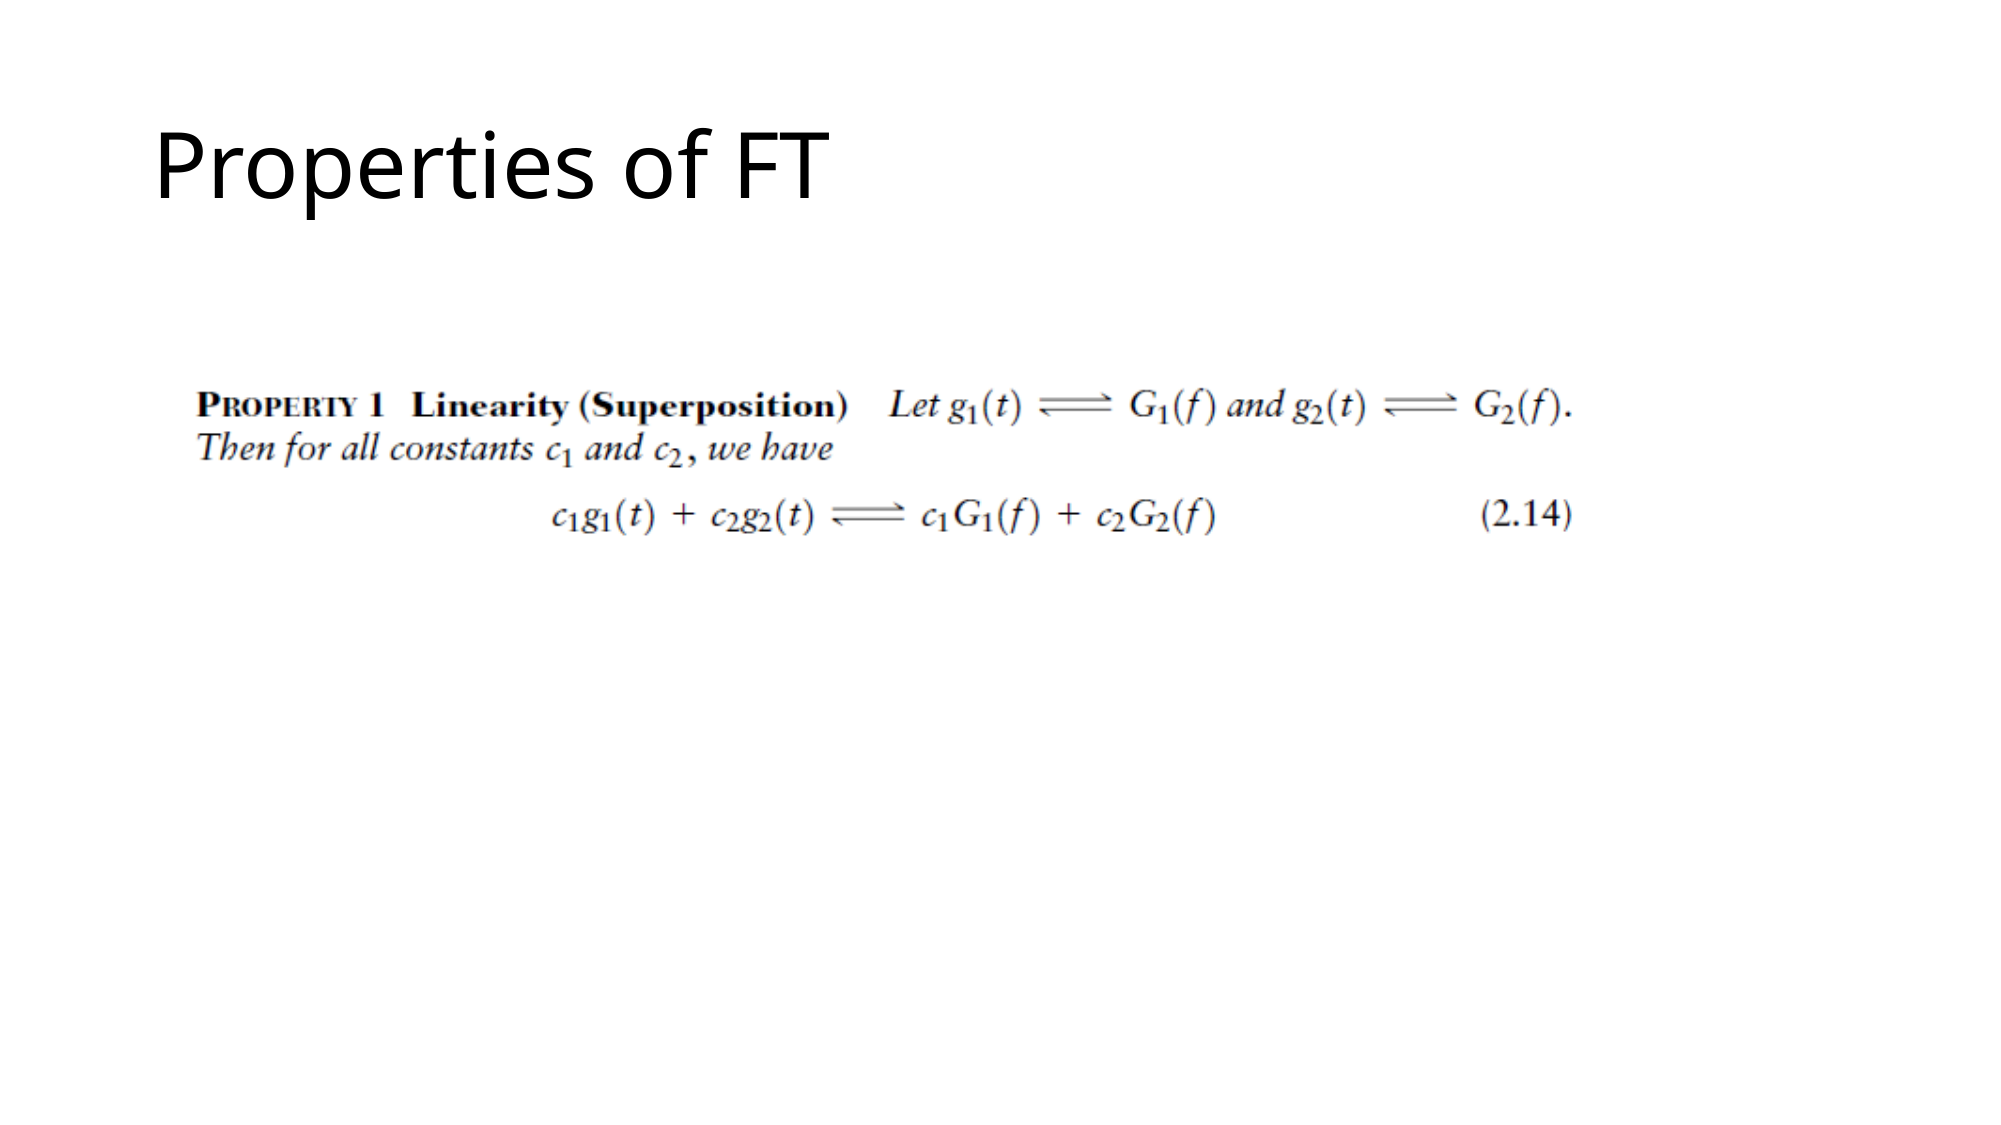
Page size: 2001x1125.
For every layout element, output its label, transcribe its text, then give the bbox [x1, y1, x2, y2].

picture [171, 349, 1630, 565]
title Properties of FT [137, 59, 1863, 278]
